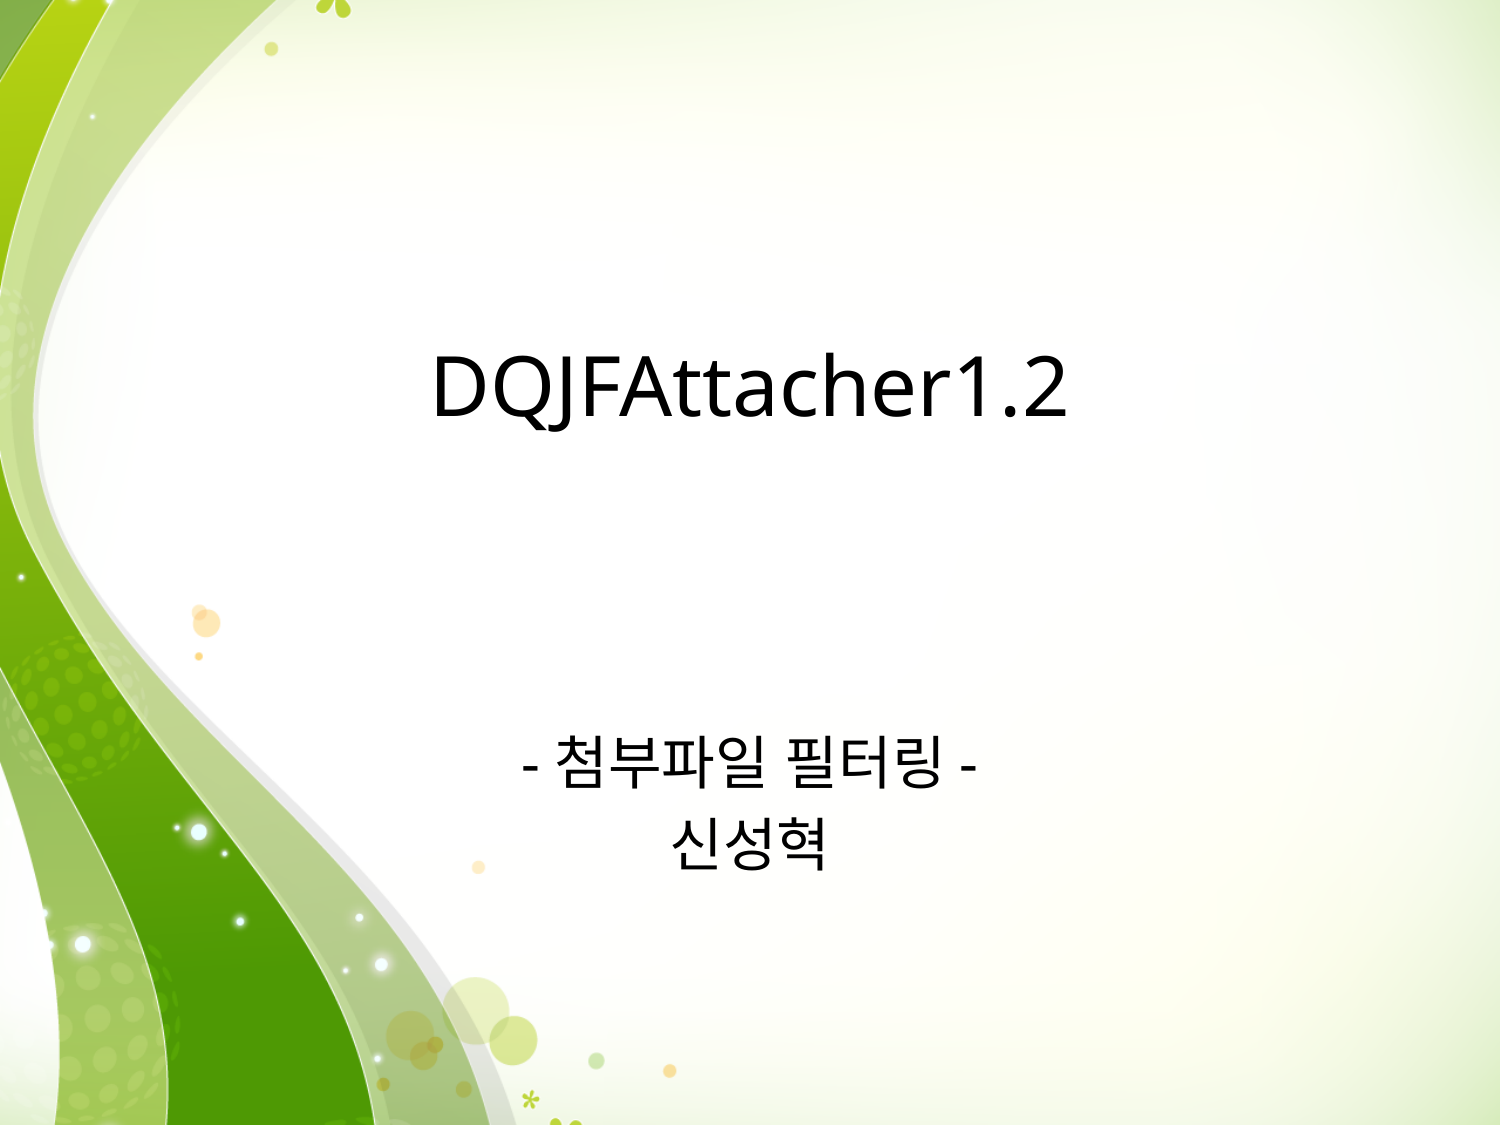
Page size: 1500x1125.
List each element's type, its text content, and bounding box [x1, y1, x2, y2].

picture [0, 0, 1500, 1125]
title DQJFAttacher1.2 [112, 262, 1388, 504]
subtitle -첨부파일 필터링- 신성혁 [225, 637, 1275, 965]
